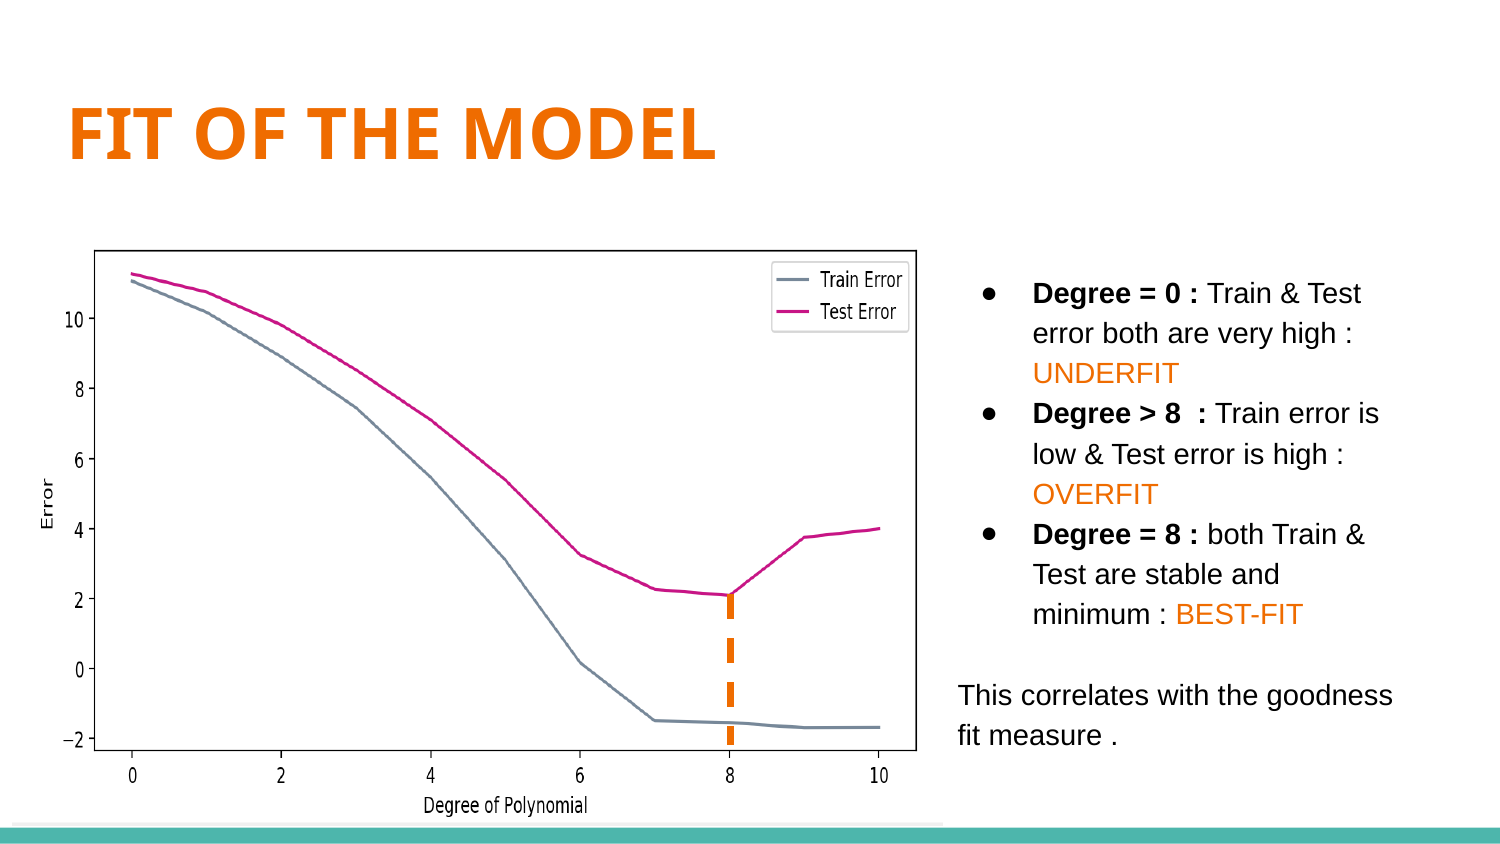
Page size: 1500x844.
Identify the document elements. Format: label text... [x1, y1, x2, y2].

title FIT OF THE MODEL [51, 72, 1449, 189]
text_box Degree = 0 : Train & Test error both are very high : UNDERFIT Degree > 8 : Train error is low & Test error is high : OVERFIT Degree = 8 : both Train & Test are stable and minimum : BEST-FIT This correlates with the goodness fit measure . [947, 254, 1435, 801]
picture [12, 220, 943, 826]
